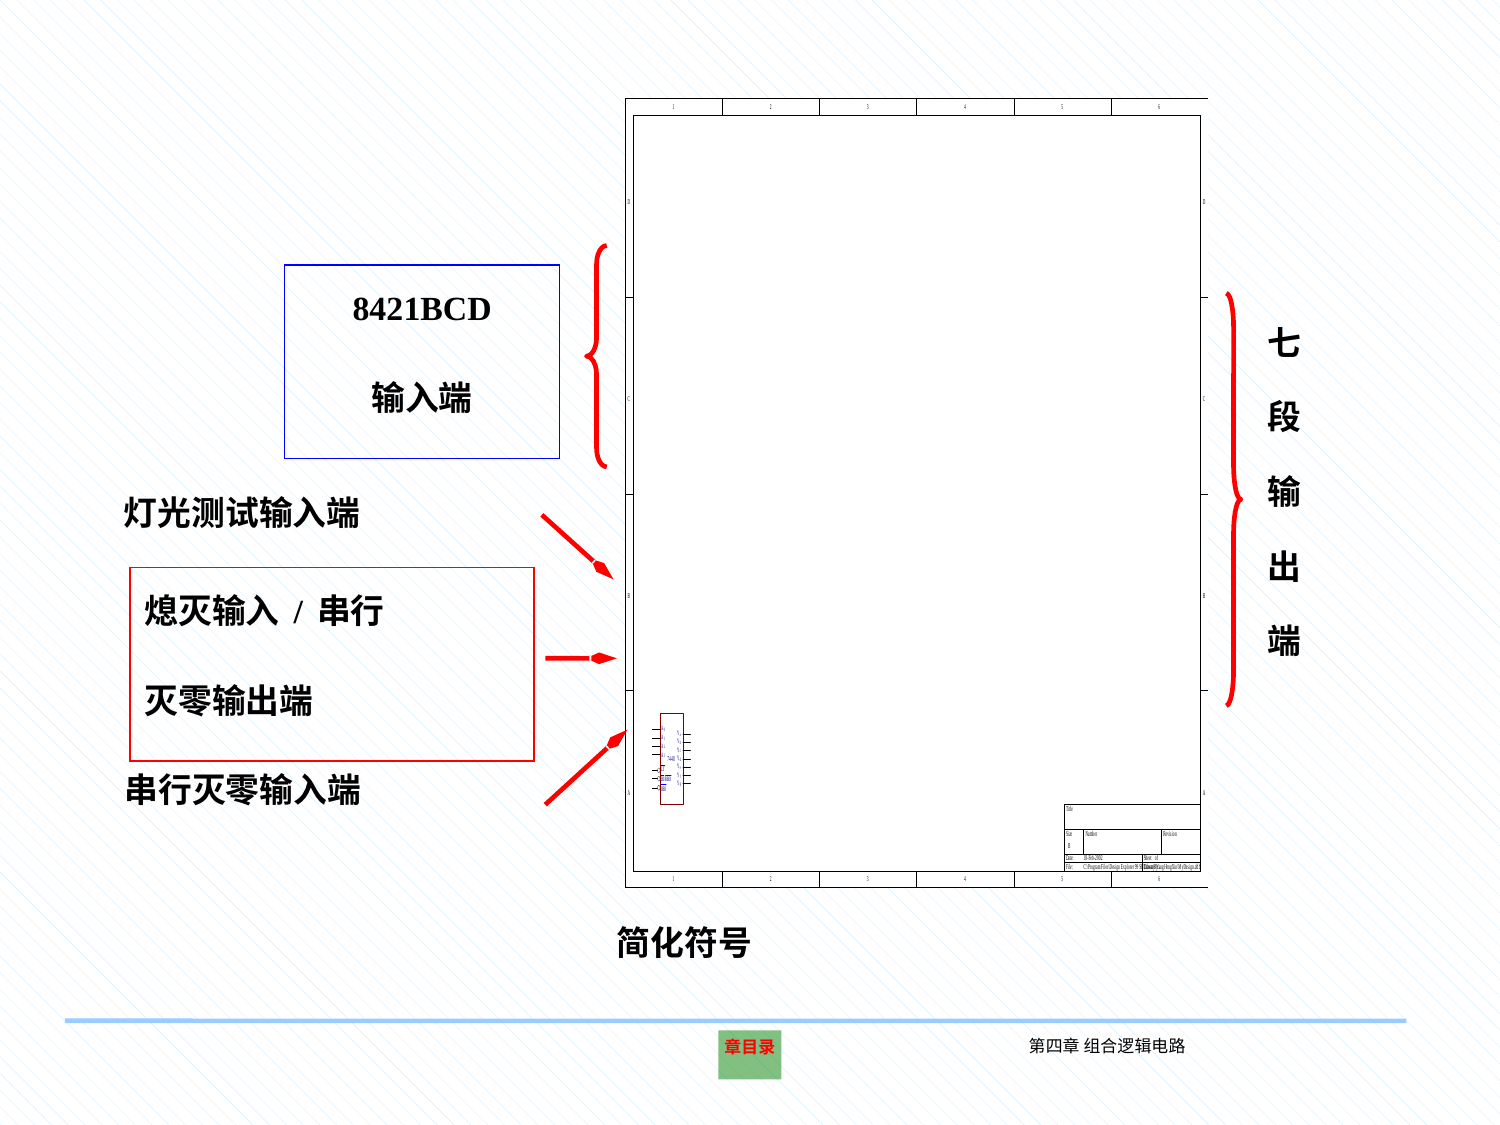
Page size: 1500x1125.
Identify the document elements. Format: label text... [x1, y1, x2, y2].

text_box [545, 653, 617, 664]
text_box 七 段 输 出 端 [1267, 313, 1338, 702]
text_box [541, 514, 614, 580]
text_box [1226, 293, 1241, 706]
slide_number [1279, 1028, 1409, 1104]
text_box 简化符号 [602, 913, 897, 1004]
footer 第四章 组合逻辑电路 [936, 1028, 1279, 1104]
text_box [586, 245, 607, 467]
text_box 灯光测试输入端 [123, 468, 553, 574]
picture [624, 98, 1209, 888]
text_box 串行灭零输入端 [109, 760, 569, 851]
text_box 8421BCD 输入端 [284, 264, 560, 459]
slide_number [63, 1032, 464, 1107]
text_box 熄灭输入/串行 灭零输出端 [129, 567, 534, 762]
